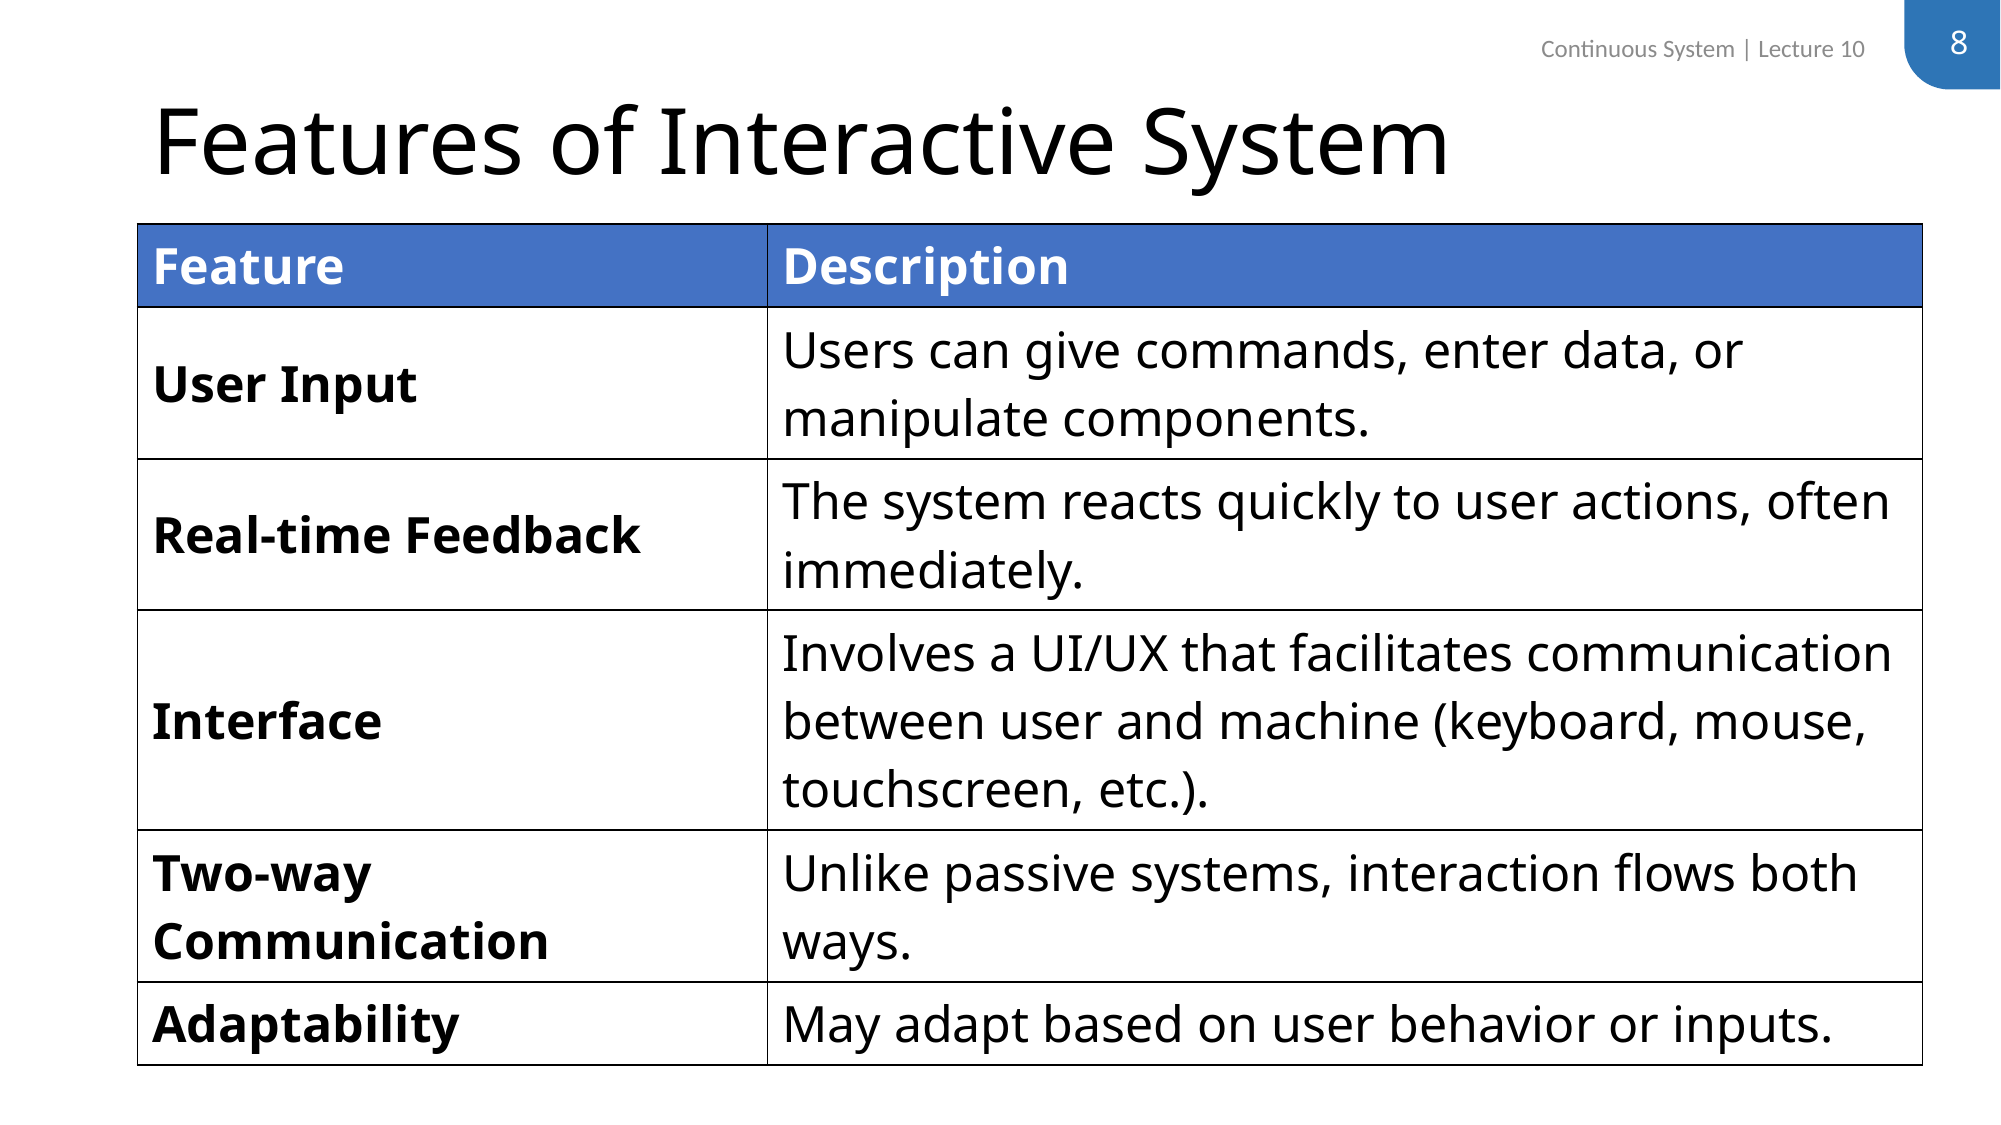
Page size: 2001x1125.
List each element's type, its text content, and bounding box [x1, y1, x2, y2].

table_cell Real-time Feedback [138, 460, 767, 609]
table_cell Interface [138, 611, 767, 829]
table_cell Involves a UI/UX that facilitates communication between user and machine (keyboard, mouse, touchscreen, etc.). [768, 611, 1922, 829]
footer Continuous System | Lecture 10 [1205, 17, 1881, 78]
table_cell The system reacts quickly to user actions, often immediately. [768, 460, 1922, 609]
table_cell Adaptability [138, 983, 767, 1064]
slide_number 8 [1887, 14, 1984, 75]
table_cell User Input [138, 308, 767, 458]
title Features of Interactive System [137, 59, 1863, 223]
table_cell Unlike passive systems, interaction flows both ways. [768, 831, 1922, 981]
table_cell May adapt based on user behavior or inputs. [768, 983, 1922, 1064]
table_cell Two-way Communication [138, 831, 767, 981]
table_header Description [768, 225, 1922, 306]
table_header Feature [138, 225, 767, 306]
table_cell Users can give commands, enter data, or manipulate components. [768, 308, 1922, 458]
